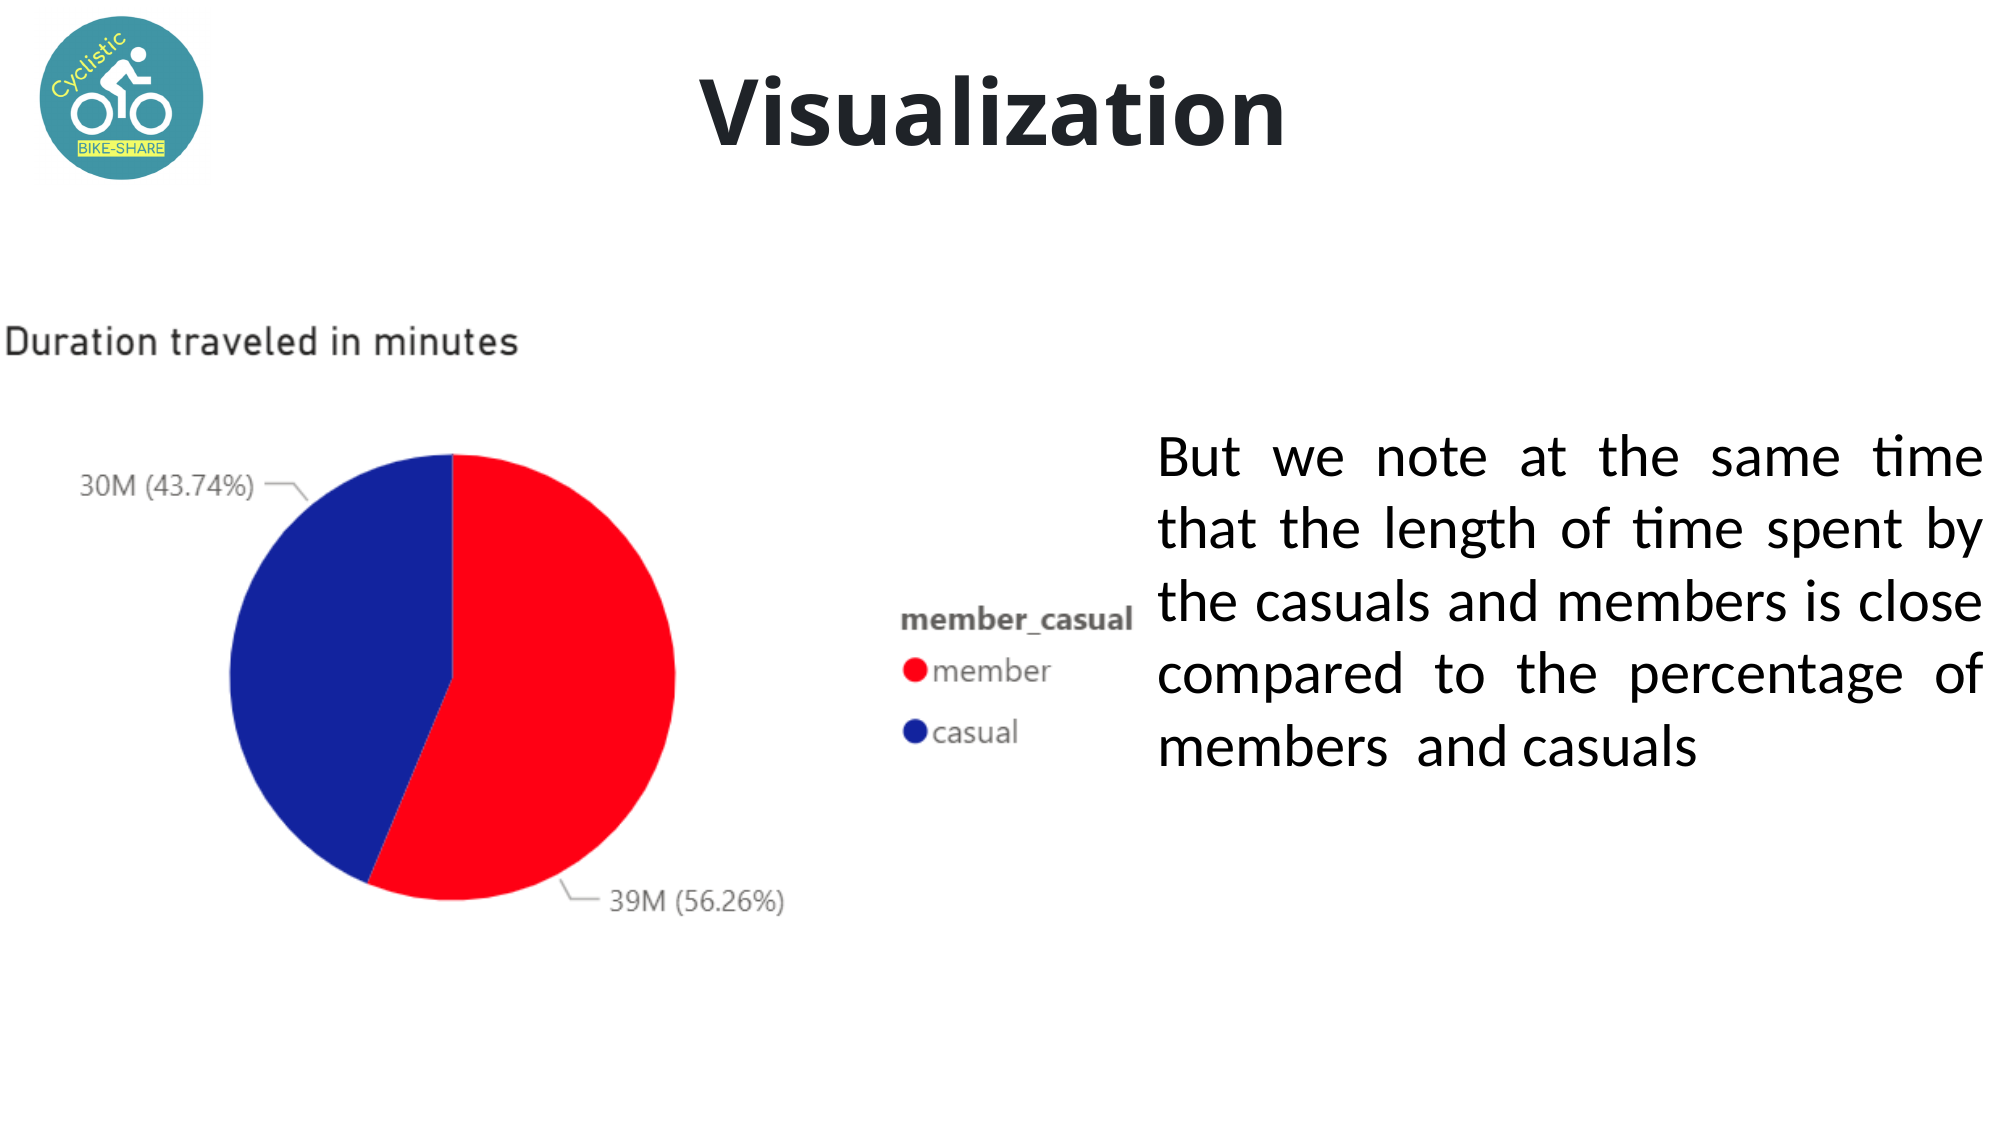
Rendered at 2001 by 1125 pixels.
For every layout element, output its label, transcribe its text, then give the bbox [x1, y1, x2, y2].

text_box But we note at the same time that the length of time spent by the casuals and members is close compared to the percentage of members and casuals [1261, 408, 2000, 786]
picture [34, 7, 211, 185]
picture [0, 323, 1261, 1031]
text_box Visualization [684, 46, 1316, 232]
